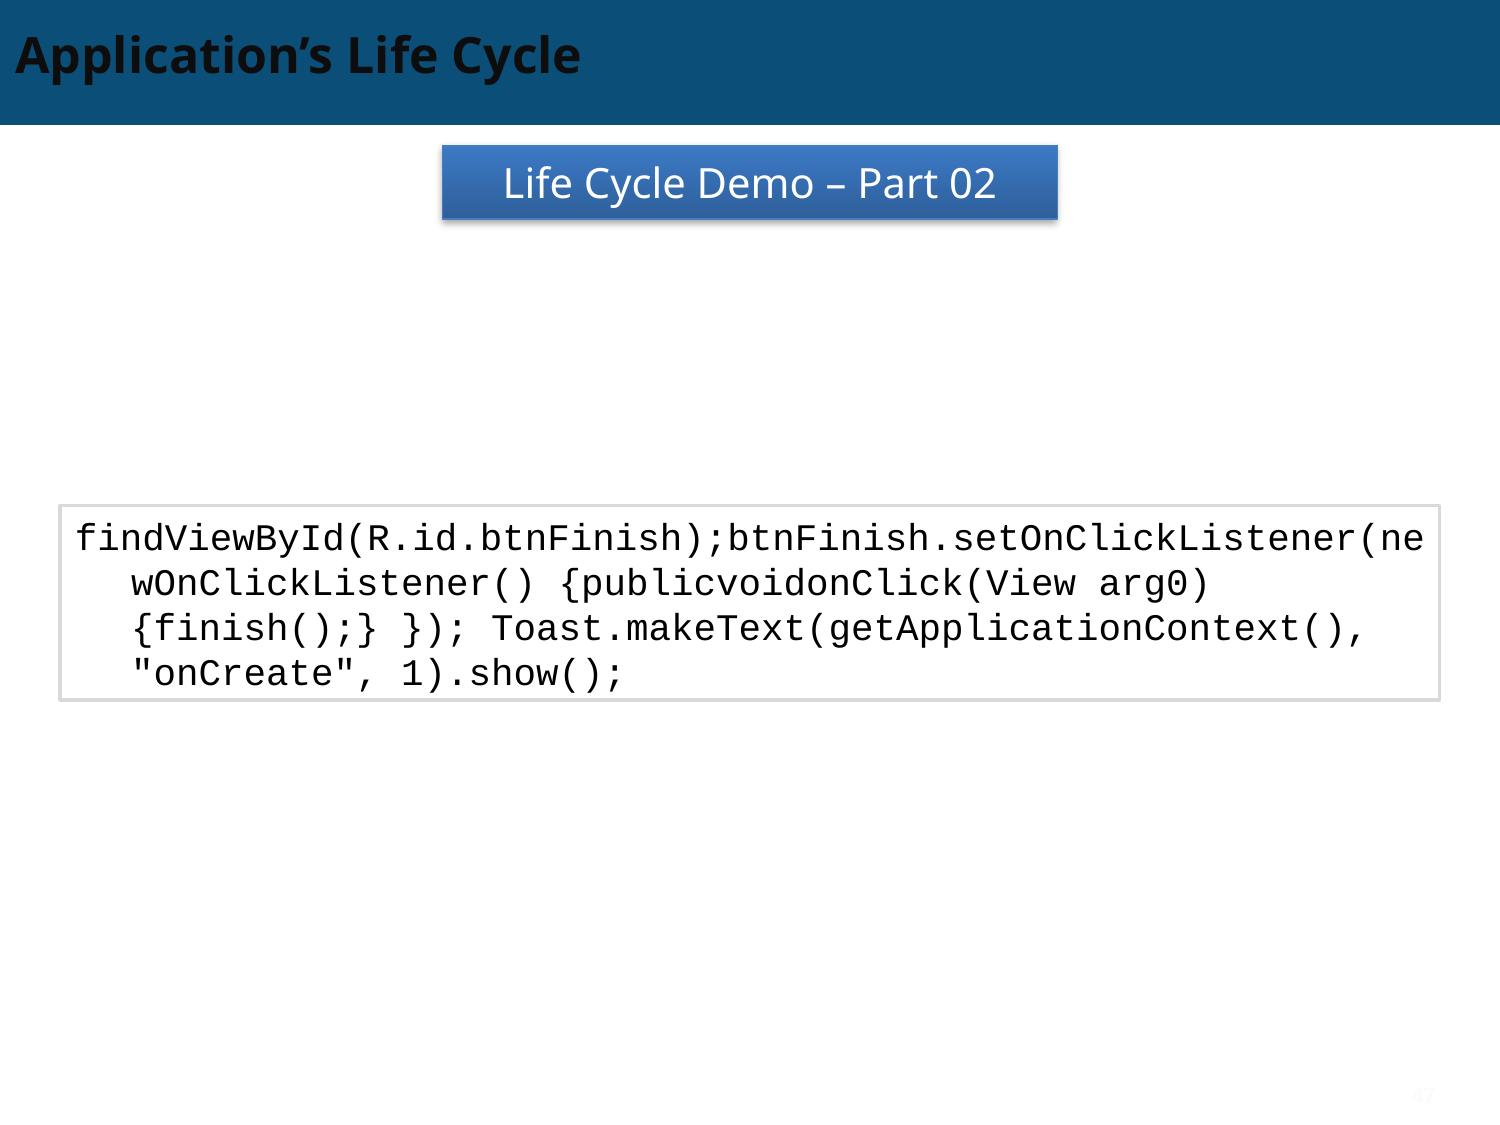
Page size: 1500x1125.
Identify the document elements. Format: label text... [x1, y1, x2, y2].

text_box findViewById(R.id.btnFinish);btnFinish.setOnClickListener(newOnClickListener() {publicvoidonClick(View arg0) {finish();} }); Toast.makeText(getApplicationContext(), "onCreate", 1).show(); [59, 505, 1440, 700]
text_box Life Cycle Demo – Part 02 [442, 145, 1058, 220]
title Application’s Life Cycle [0, 21, 1351, 86]
